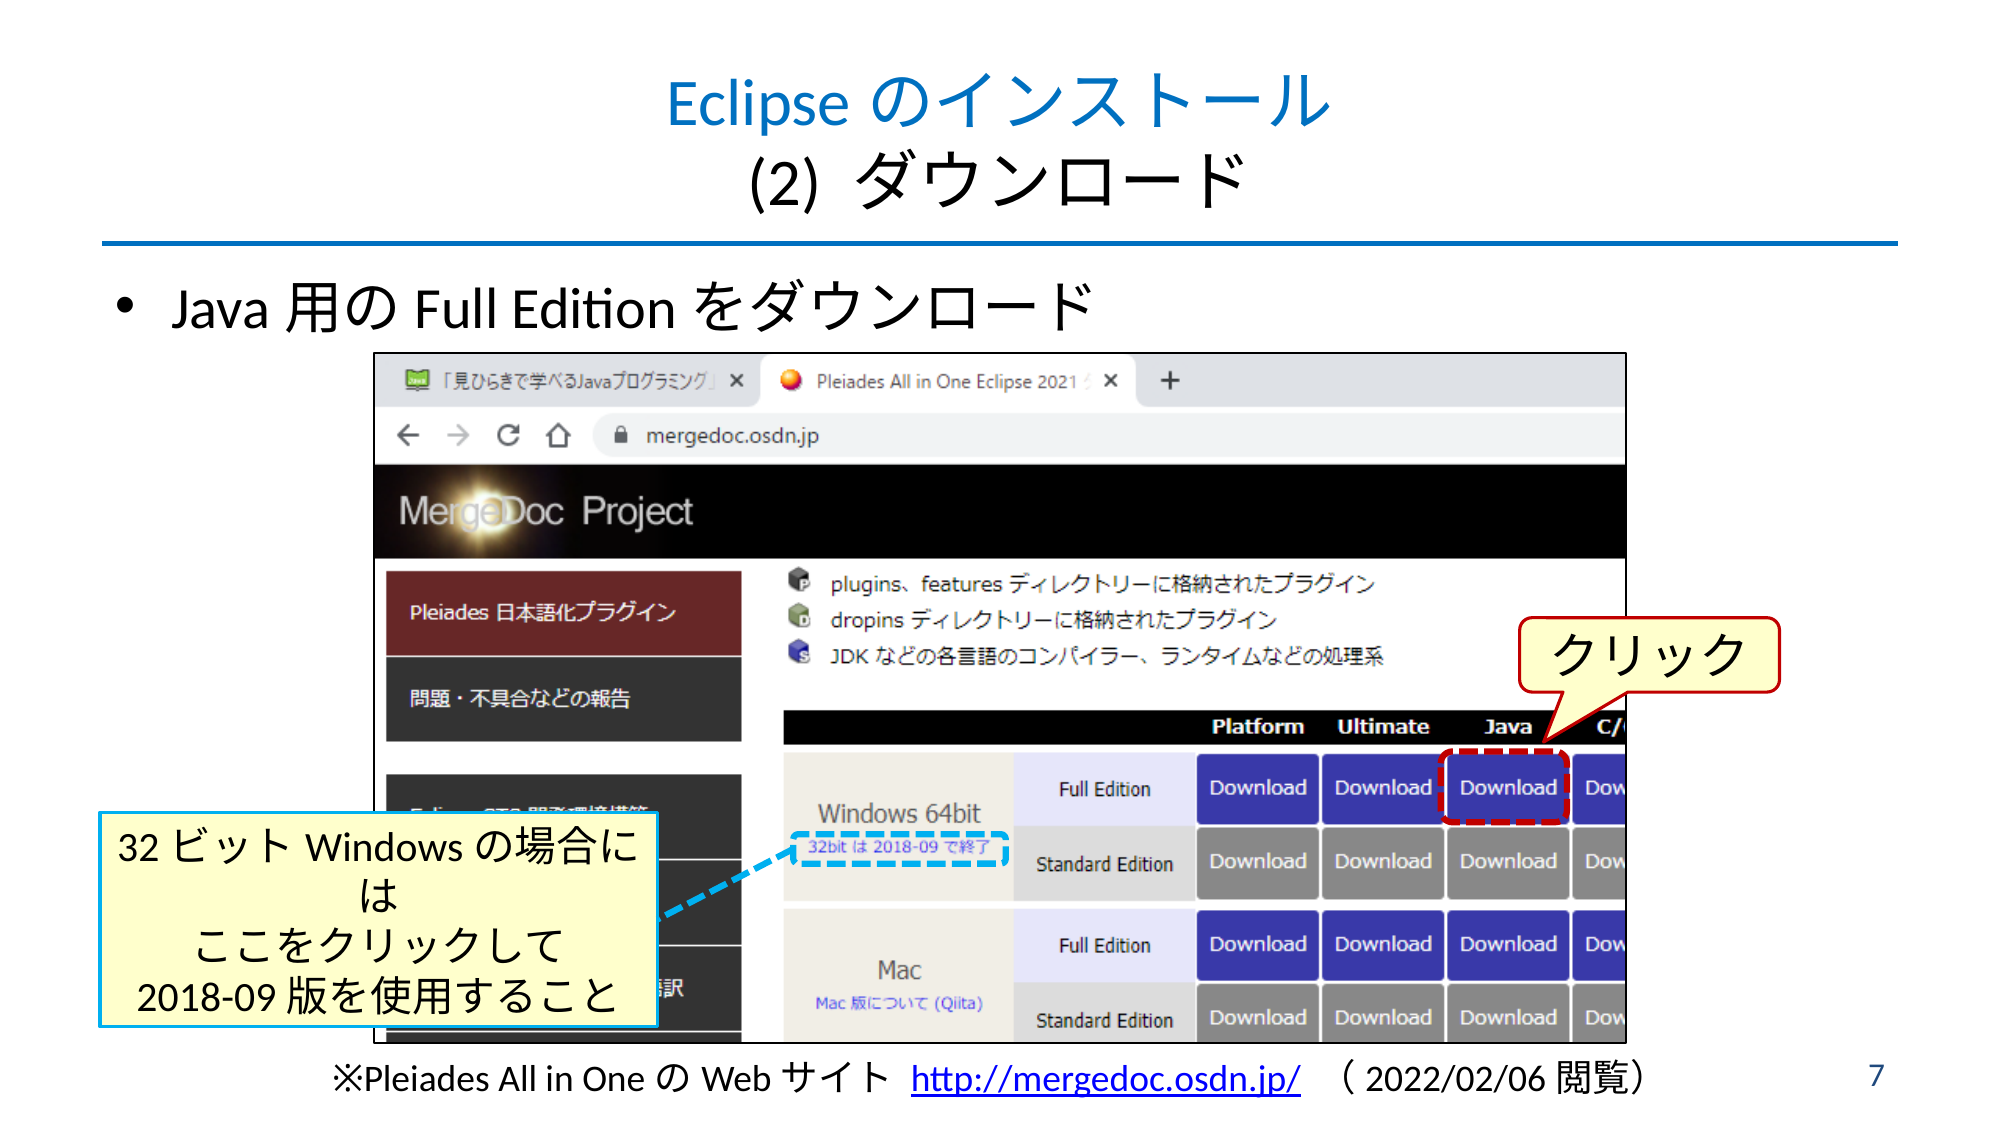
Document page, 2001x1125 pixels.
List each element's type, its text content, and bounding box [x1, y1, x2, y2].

text_box クリック [1629, 615, 1782, 695]
slide_number 7 [1628, 1042, 1900, 1103]
picture [374, 815, 655, 1024]
title Eclipseのインストール (2) ダウンロード [99, 45, 1900, 233]
list Java用のFull Editionをダウンロード [99, 262, 1900, 1005]
text_box ※Pleiades All in OneのWebサイト http://mergedoc.osdn.jp/ （2022/02/06閲覧） [317, 1046, 1683, 1107]
text_box 32ビットWindowsの場合には ここをクリックして 2018-09版を使用すること [98, 810, 369, 1029]
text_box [657, 848, 794, 920]
picture [374, 354, 1626, 1043]
